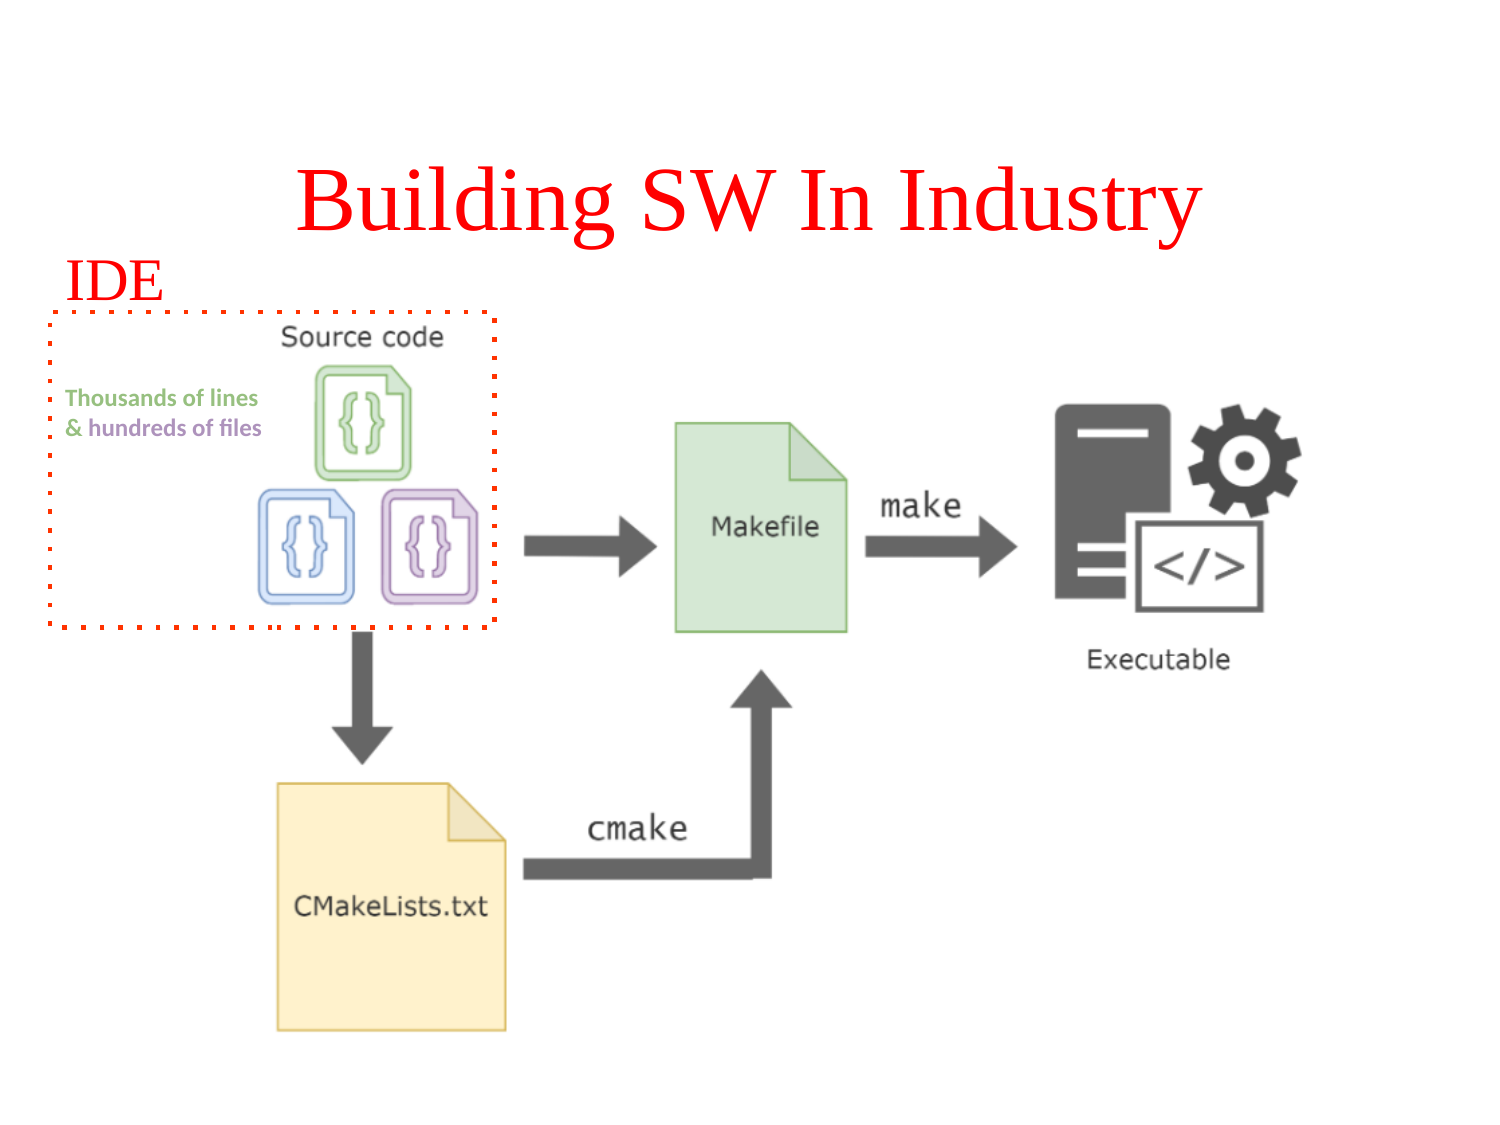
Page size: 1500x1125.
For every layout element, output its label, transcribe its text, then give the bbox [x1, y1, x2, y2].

title Building SW In Industry [112, 99, 1388, 288]
picture [220, 300, 1331, 1055]
text_box [49, 311, 215, 628]
text_box IDE [50, 225, 195, 301]
